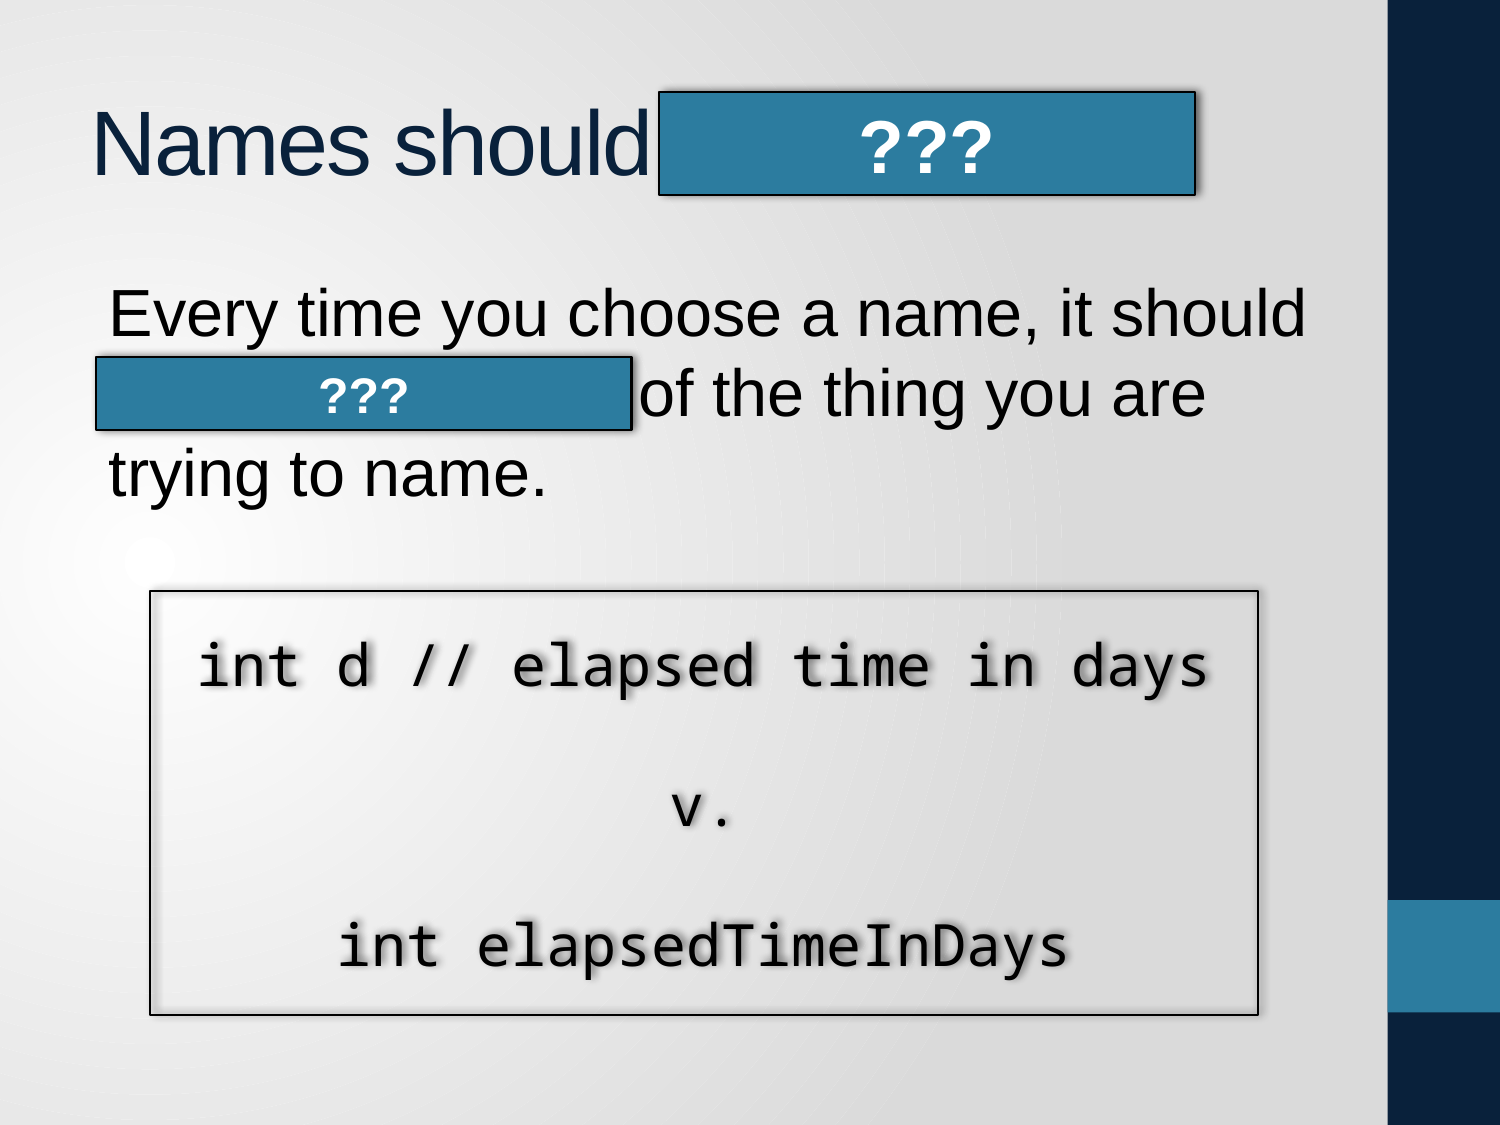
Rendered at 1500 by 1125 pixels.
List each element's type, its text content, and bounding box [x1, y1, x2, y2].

list Every time you choose a name, it should reveal the intent of the thing you are trying to name. [75, 262, 1325, 567]
title Names should reveal intent [75, 45, 1325, 233]
text_box ??? [95, 356, 633, 431]
text_box int d // elapsed time in days v. int elapsedTimeInDays [149, 590, 1259, 1016]
text_box ??? [658, 91, 1196, 196]
